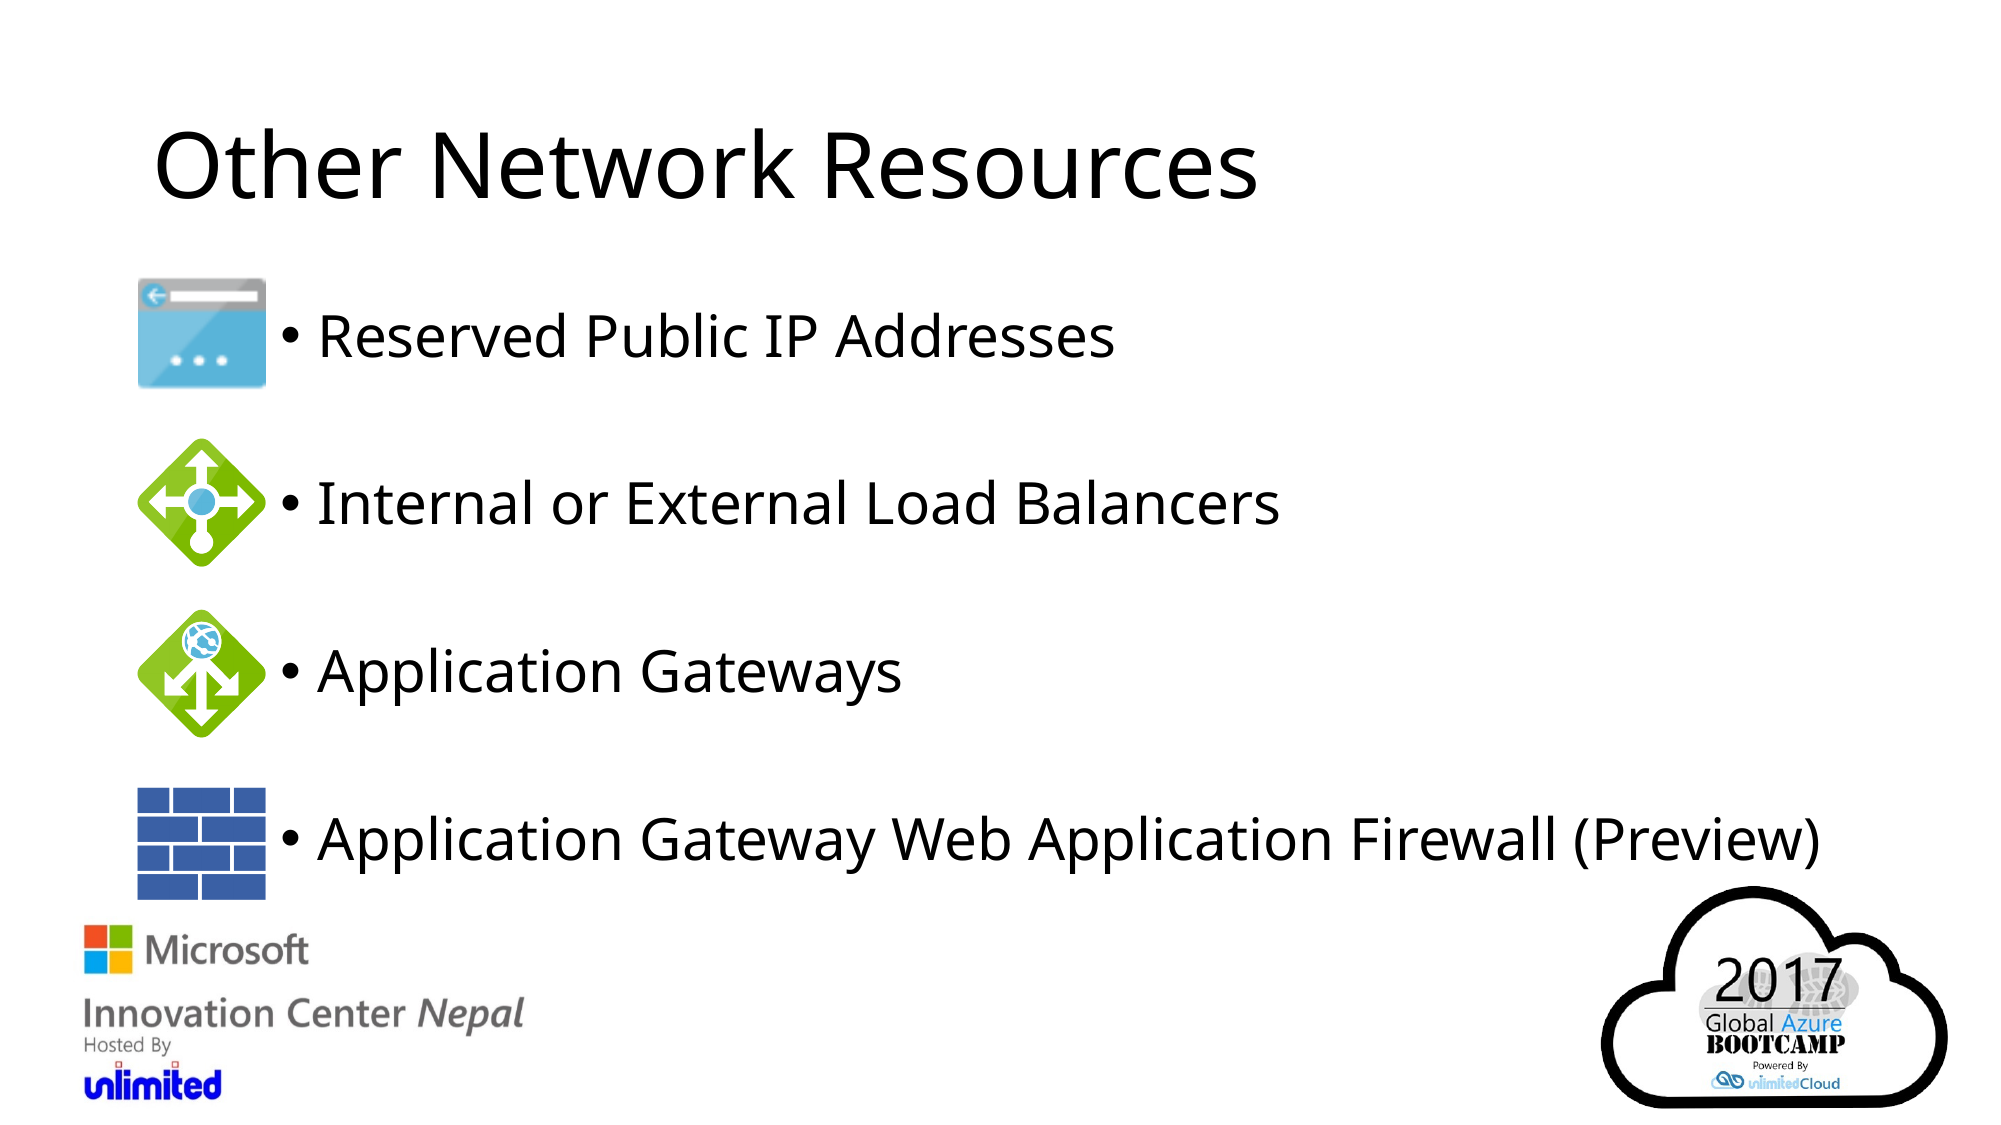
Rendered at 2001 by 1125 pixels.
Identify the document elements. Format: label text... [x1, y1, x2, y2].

picture [137, 779, 266, 908]
picture [73, 916, 531, 1124]
title Other Network Resources [137, 59, 1863, 278]
picture [1600, 885, 1948, 1110]
picture [137, 269, 266, 397]
picture [137, 438, 266, 567]
list Reserved Public IP Addresses Internal or External Load Balancers Application Gateways Application Gateway Web Application Firewall (Preview) [265, 299, 1863, 1014]
picture [137, 609, 266, 738]
